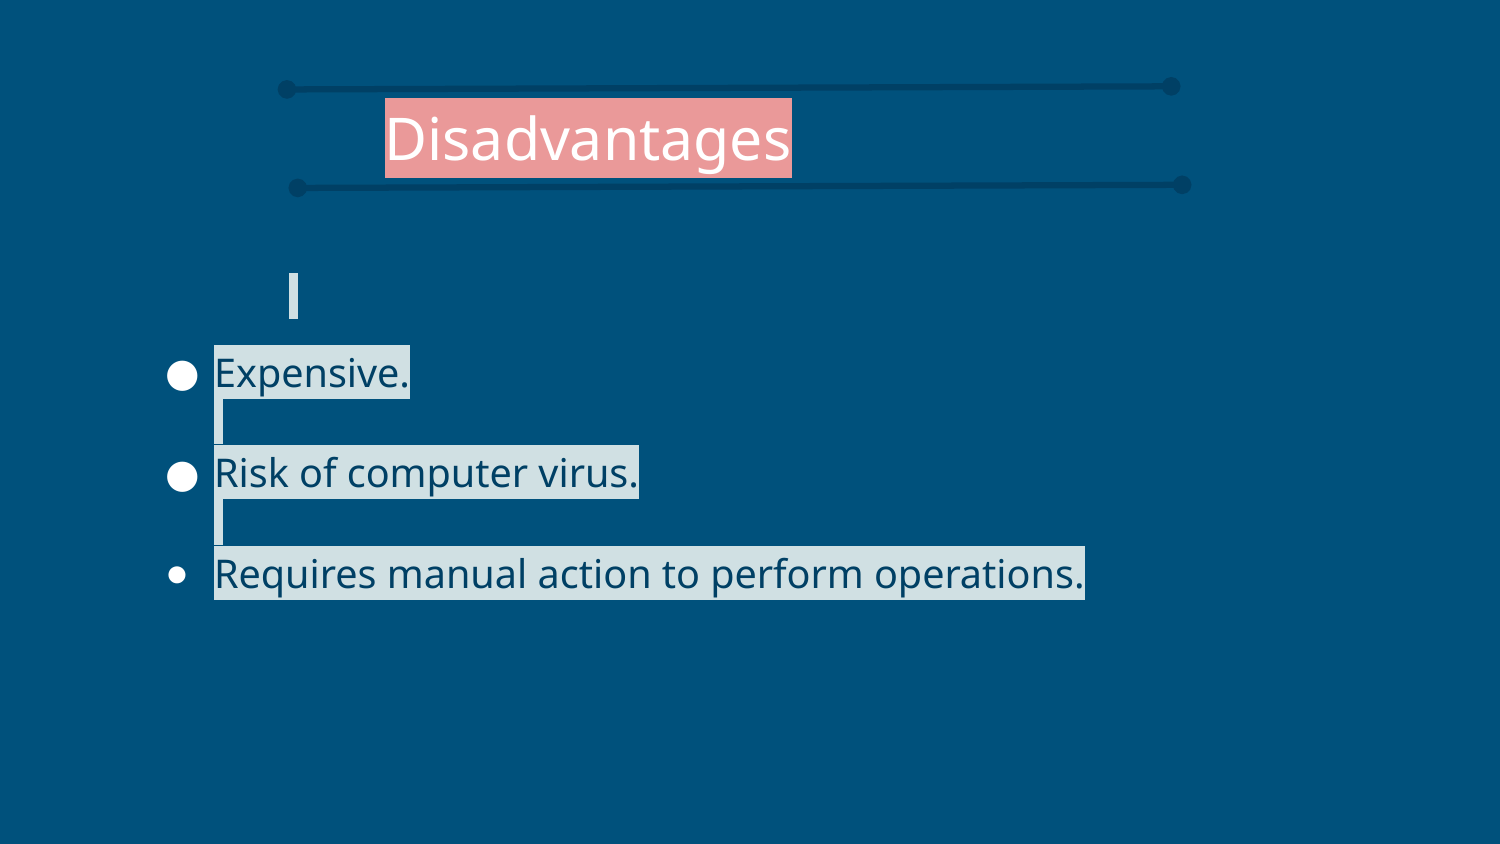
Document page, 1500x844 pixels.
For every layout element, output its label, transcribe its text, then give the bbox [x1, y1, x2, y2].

title Disadvantages [369, 97, 1172, 183]
text_box Expensive. Risk of computer virus. Requires manual action to perform operations. [124, 254, 1356, 821]
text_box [297, 184, 1183, 189]
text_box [286, 86, 1172, 90]
